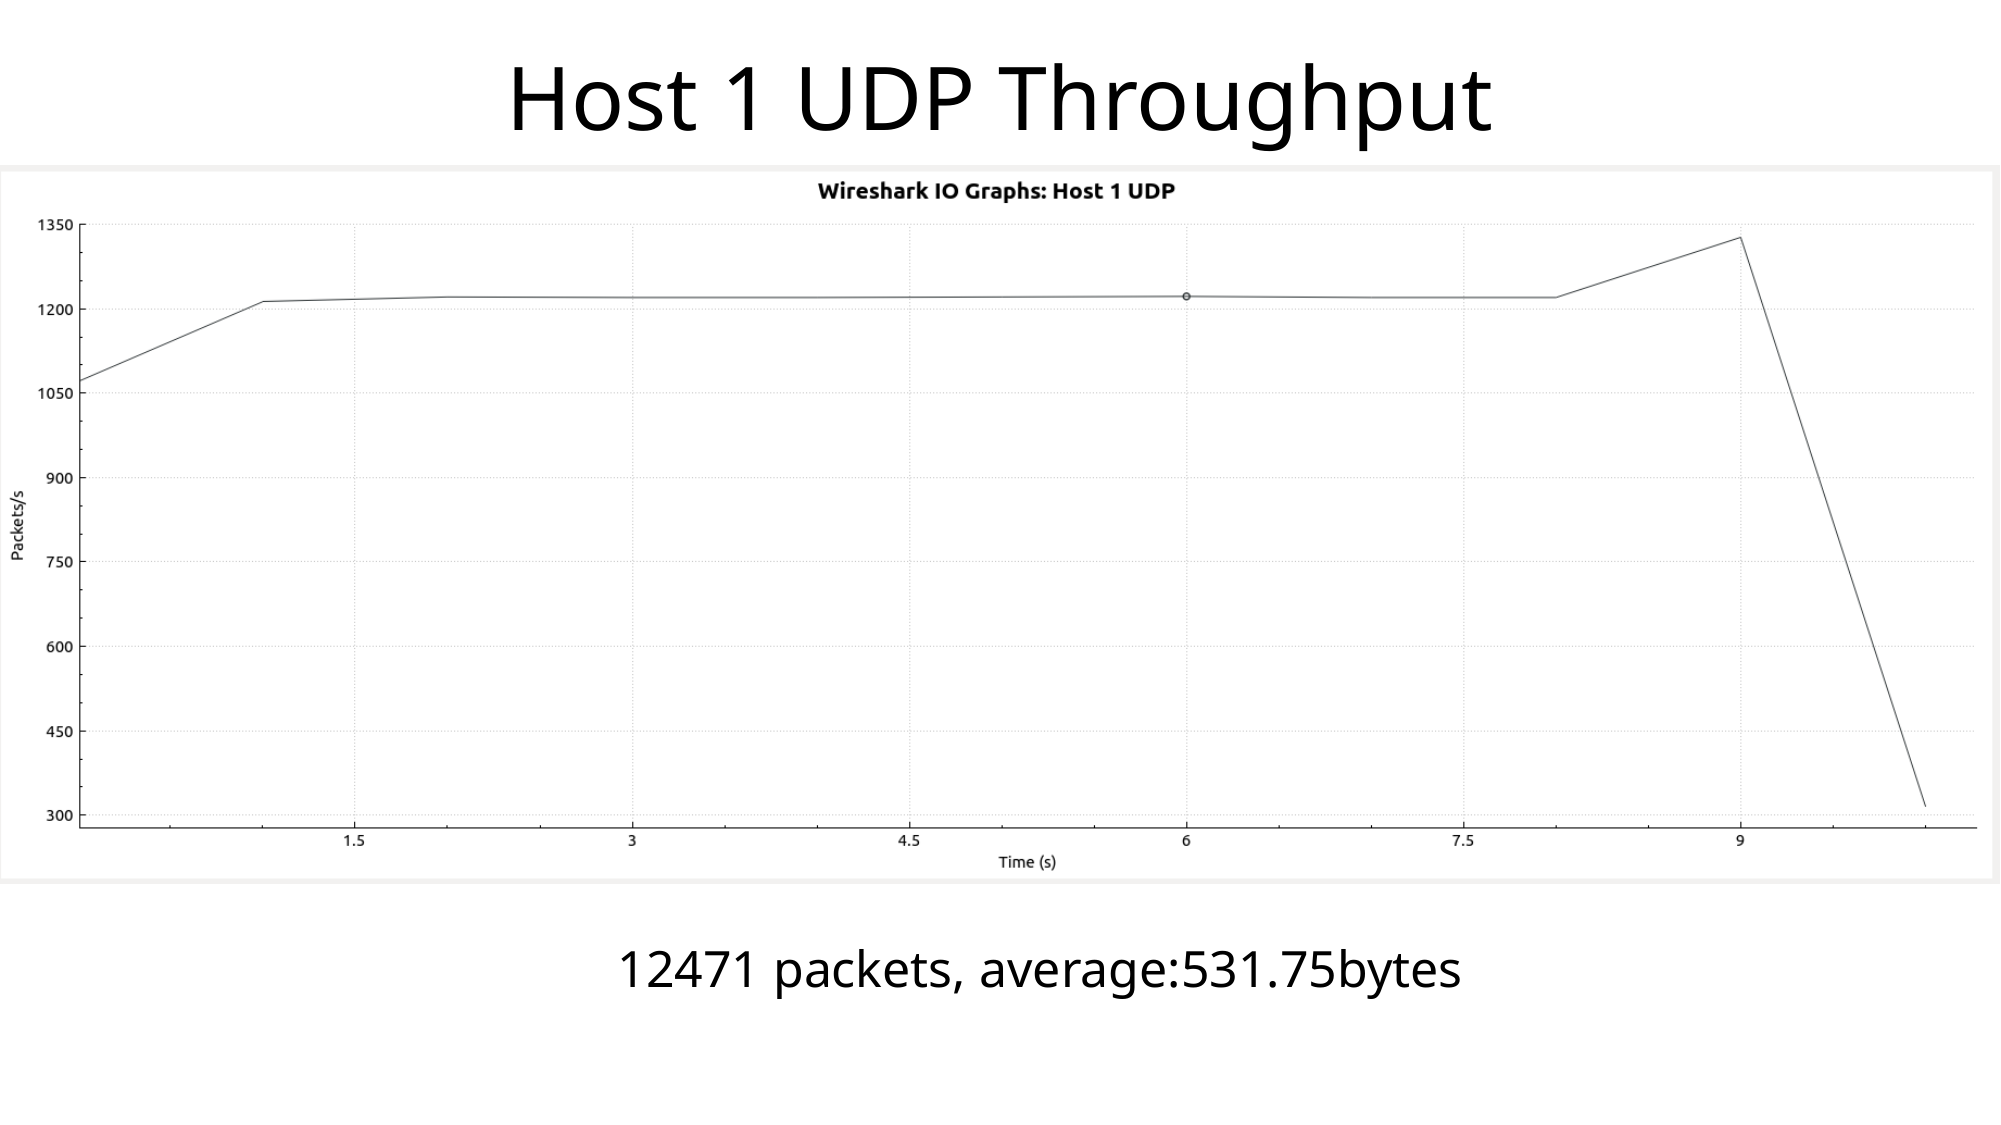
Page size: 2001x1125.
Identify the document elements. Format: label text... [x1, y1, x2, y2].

title Host 1 UDP Throughput [68, 39, 1932, 165]
picture [0, 165, 2000, 884]
text_box 12471 packets, average:531.75bytes [108, 929, 1973, 1056]
